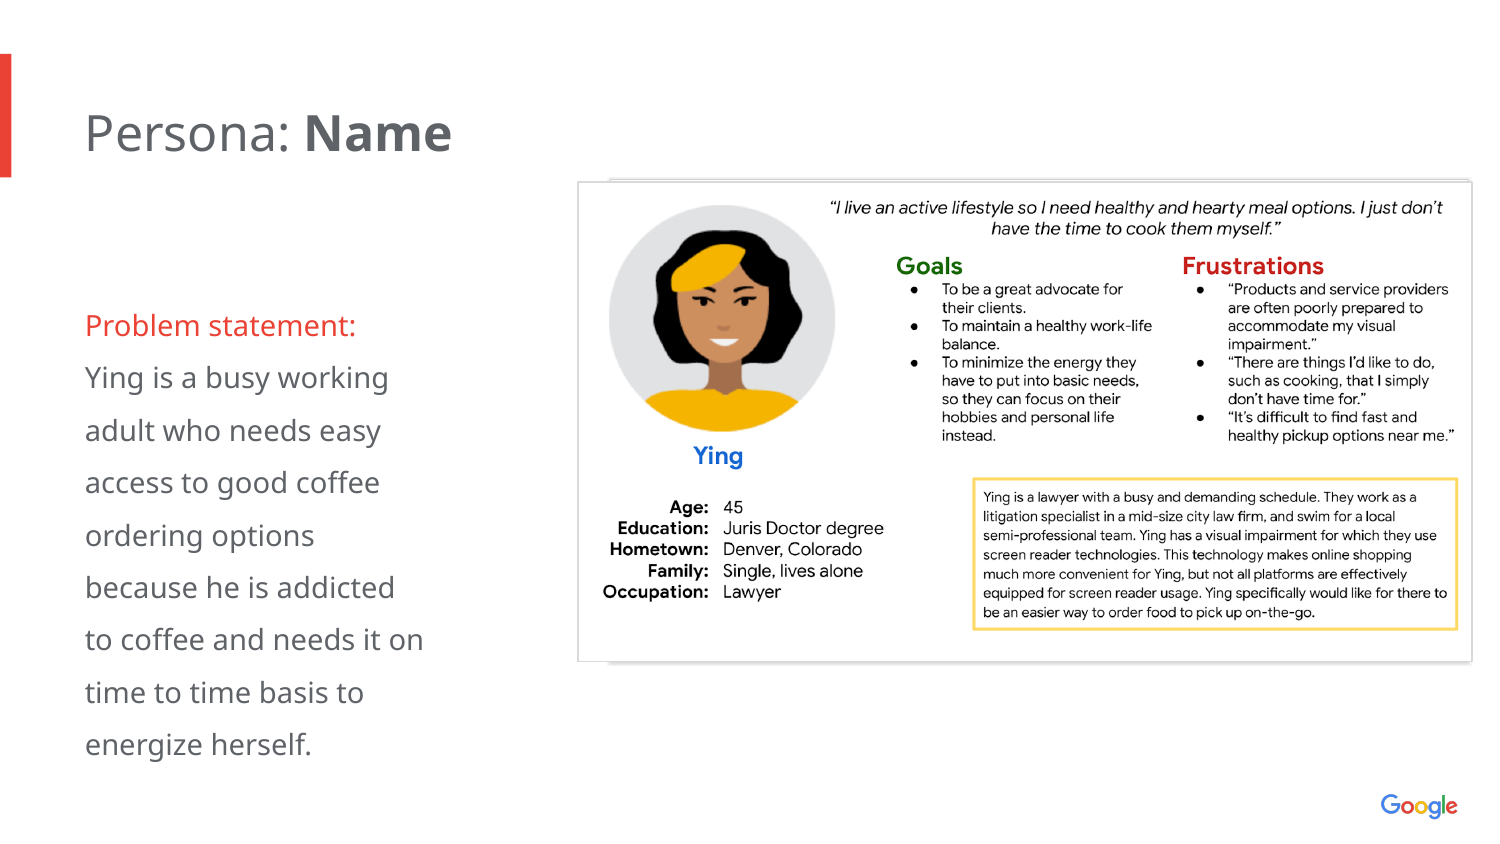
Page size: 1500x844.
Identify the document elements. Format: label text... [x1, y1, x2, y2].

text_box Persona: Name [84, 85, 1087, 176]
text_box Problem statement: Ying is a busy working adult who needs easy access to good coffee ordering options because he is addicted to coffee and needs it on time to time basis to energize herself. [84, 274, 444, 829]
picture [1381, 794, 1458, 820]
picture [578, 177, 1472, 667]
